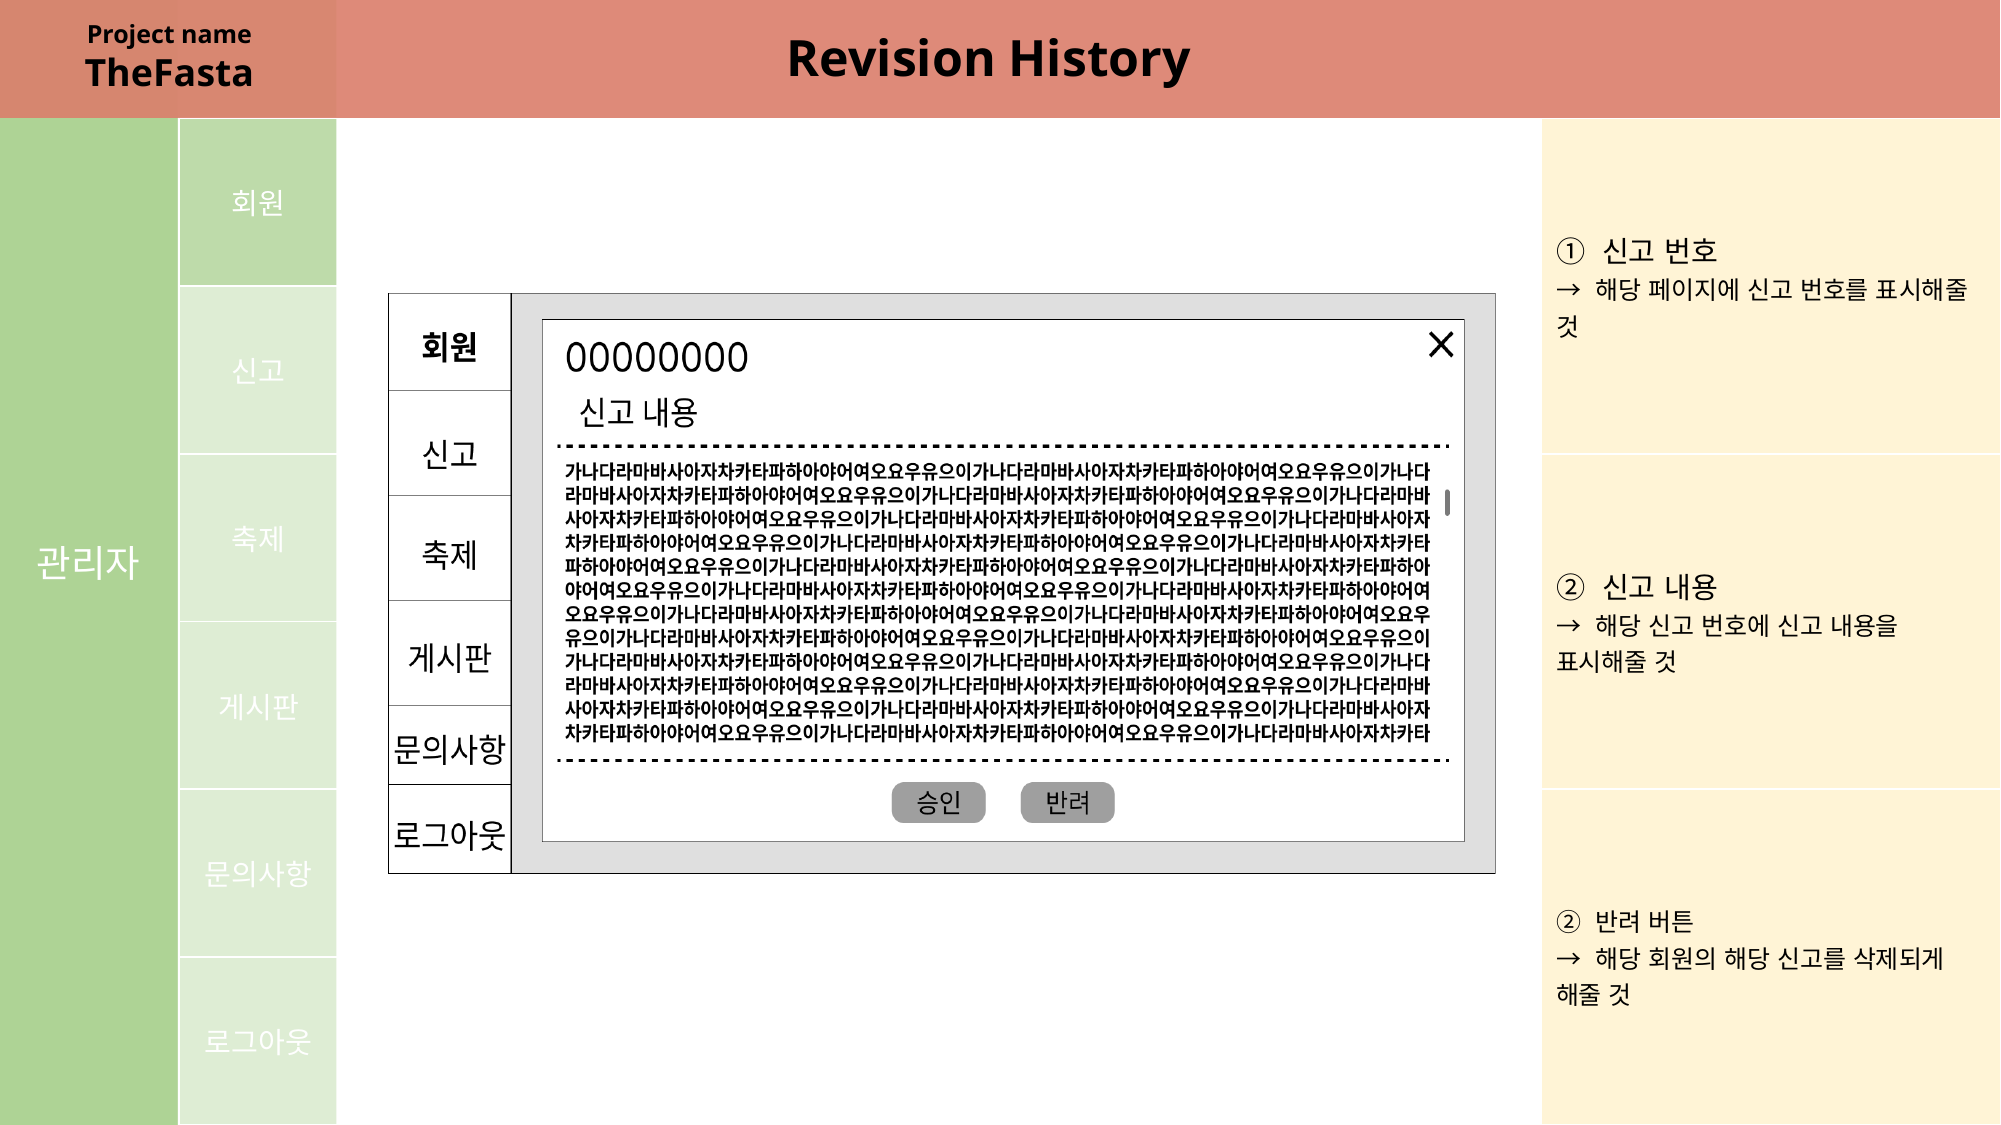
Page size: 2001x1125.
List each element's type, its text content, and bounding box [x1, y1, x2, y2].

table_cell 신고 [180, 287, 338, 453]
picture [351, 266, 1532, 900]
table_cell 게시판 [180, 622, 338, 788]
table_cell 문의사항 [180, 790, 338, 956]
text_box [0, 0, 2000, 119]
table_cell ② 신고 내용 → 해당 신고 번호에 신고 내용을 표시해줄 것 [1542, 455, 2000, 788]
table_cell 로그아웃 [180, 958, 338, 1124]
table_cell ② 반려 버튼 → 해당 회원의 해당 신고를 삭제되게 해줄 것 [1542, 790, 2000, 1124]
table_cell 축제 [180, 455, 338, 621]
text_box Revision History [772, 19, 1219, 94]
text_box Project name TheFasta [69, 11, 270, 102]
table_header 회원 [180, 119, 338, 285]
table_header ① 신고 번호 → 해당 페이지에 신고 번호를 표시해줄 것 [1542, 119, 2000, 453]
text_box 관리자 [0, 119, 178, 1125]
